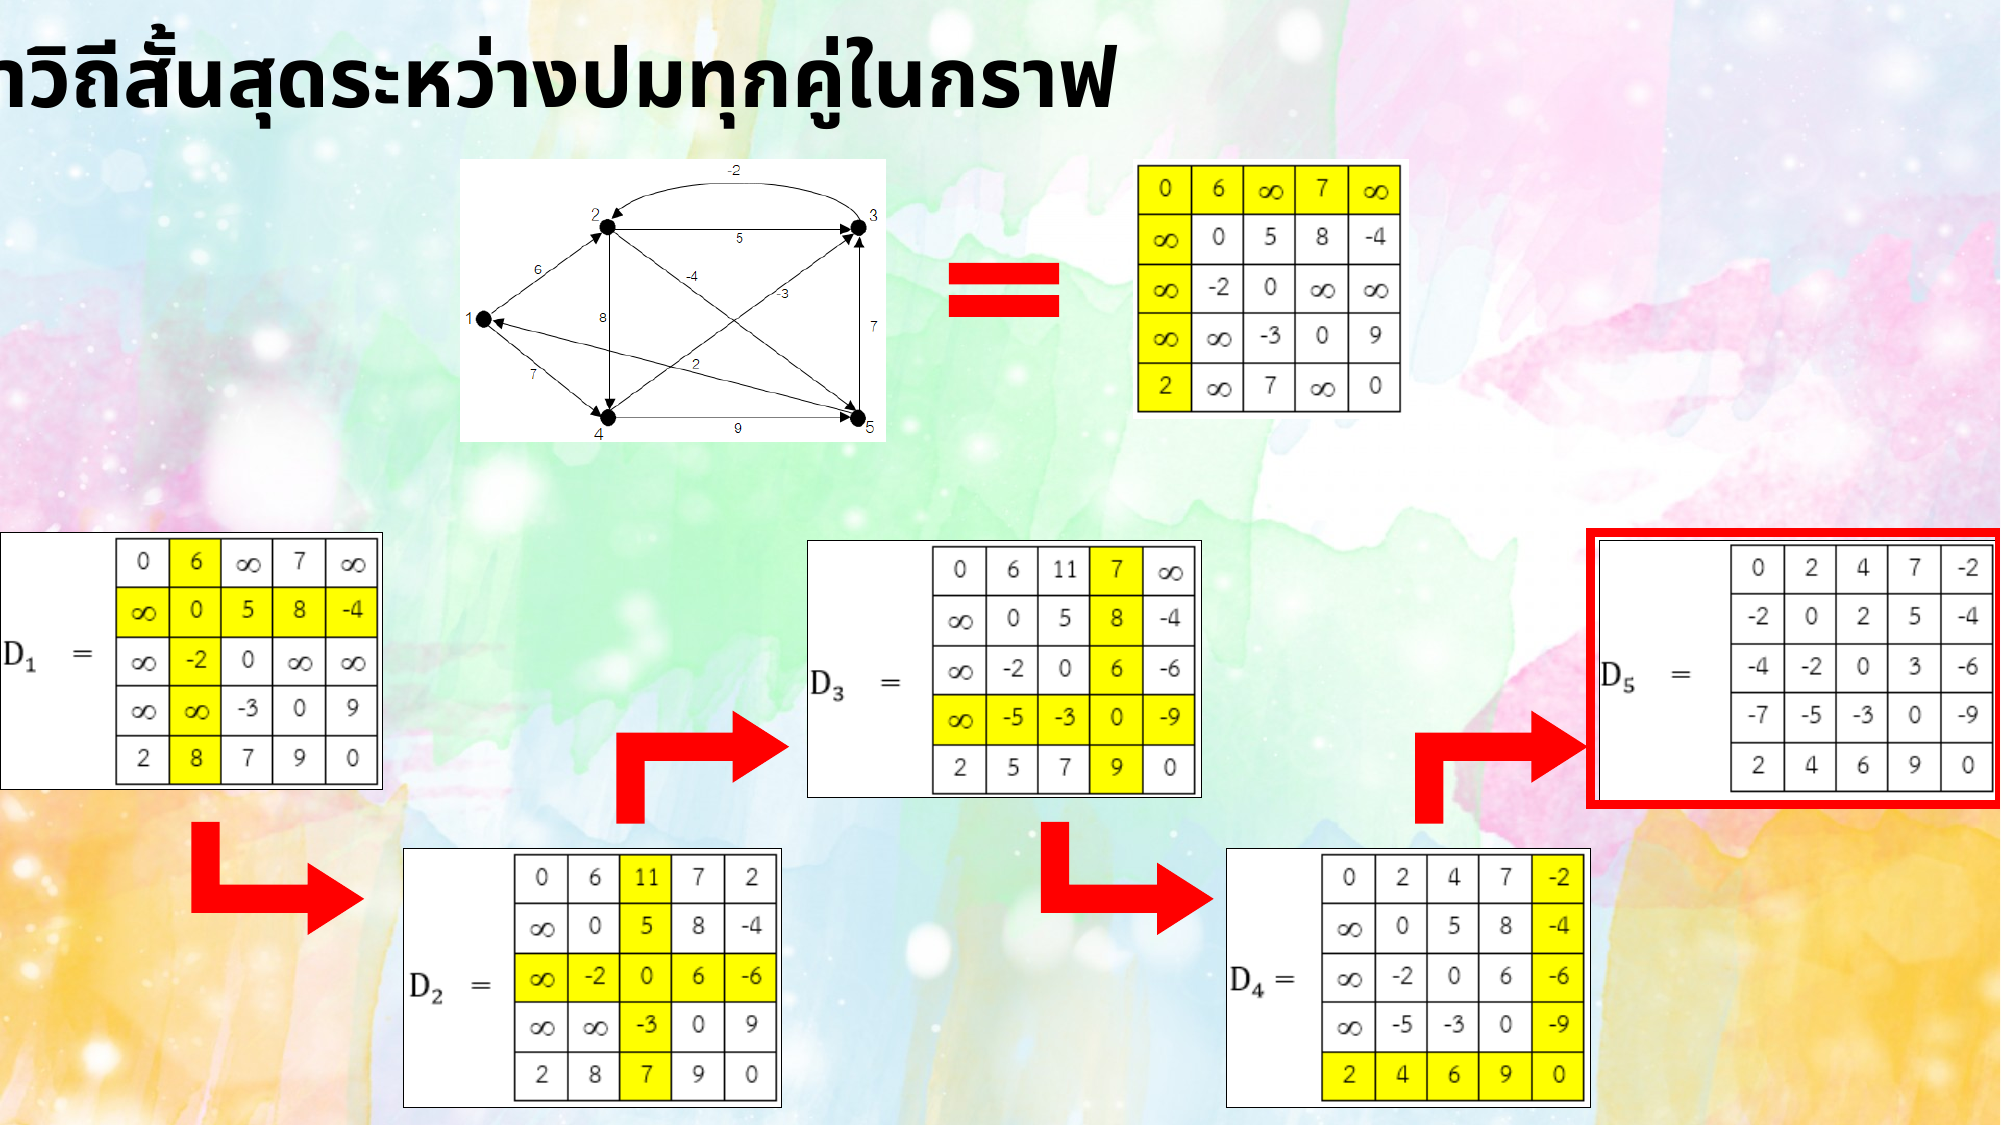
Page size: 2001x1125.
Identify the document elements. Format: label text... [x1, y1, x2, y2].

picture [0, 0, 2001, 1125]
text_box การหาวิถีสั้นสุดระหว่างปมทุกคู่ในกราฟ [0, 16, 1134, 132]
text_box [190, 820, 367, 937]
text_box [948, 294, 1060, 318]
text_box [1039, 820, 1216, 937]
text_box [615, 708, 792, 825]
text_box [948, 262, 1060, 285]
text_box [1413, 708, 1589, 825]
text_box [1589, 531, 2000, 806]
